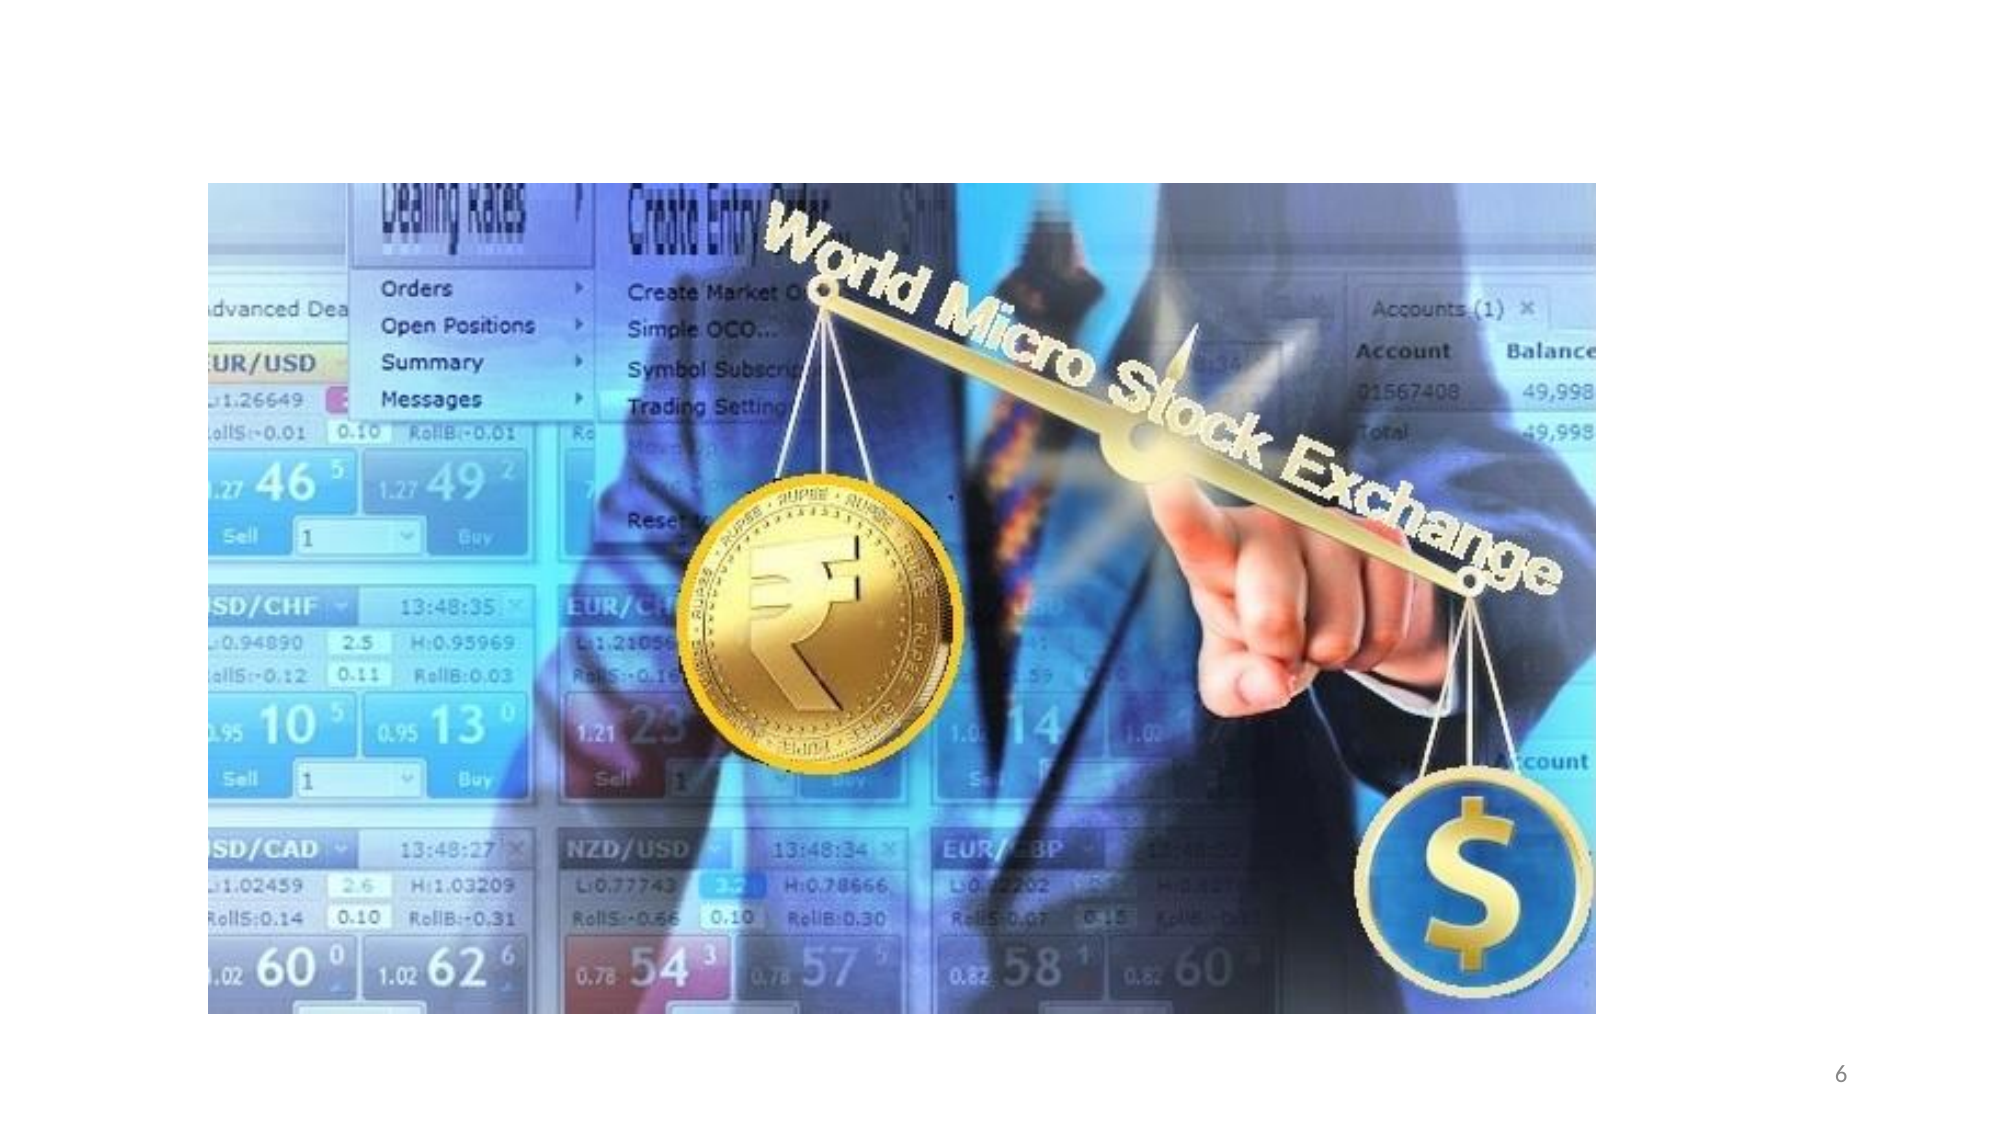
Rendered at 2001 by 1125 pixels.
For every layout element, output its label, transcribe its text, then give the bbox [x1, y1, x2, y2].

slide_number 6 [1412, 1042, 1863, 1103]
picture [208, 183, 1596, 1015]
